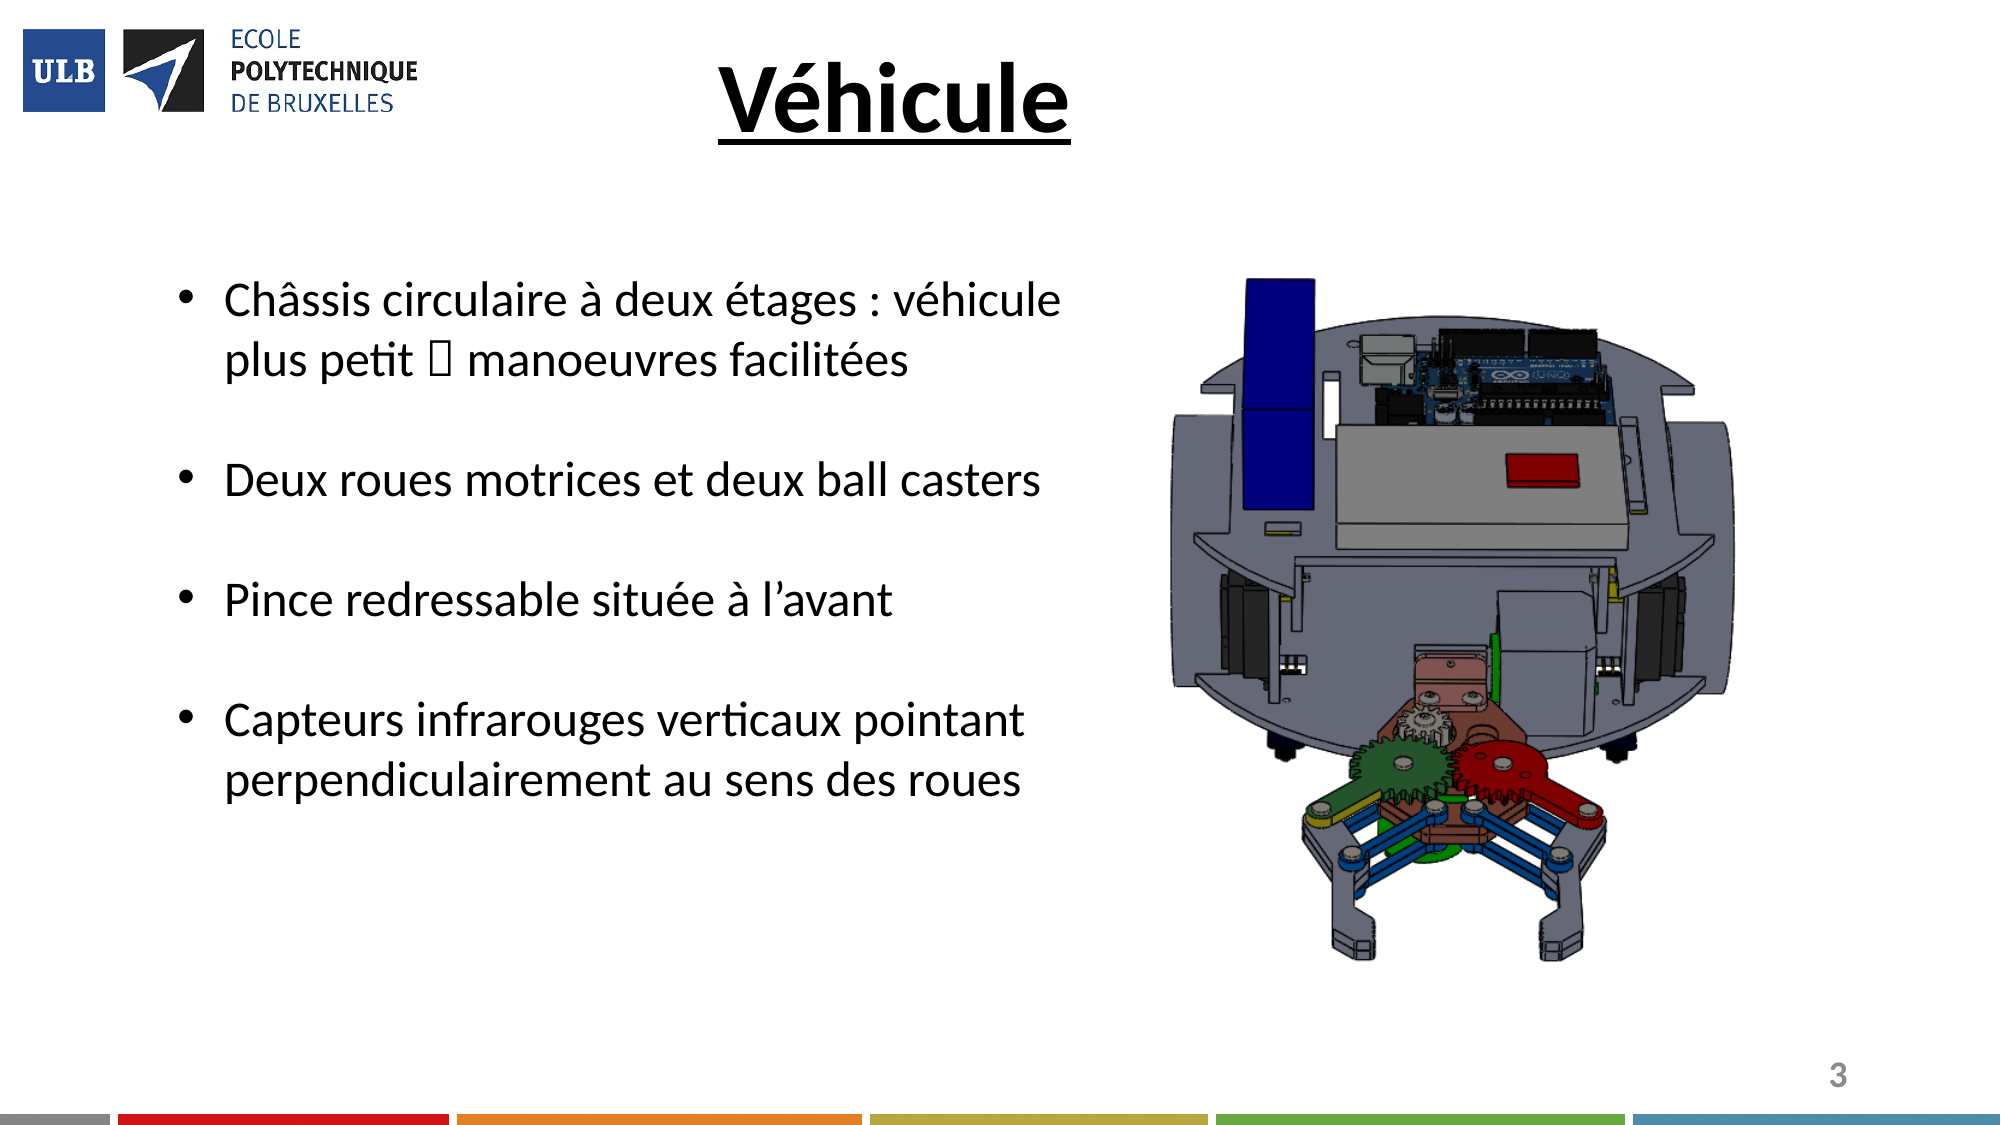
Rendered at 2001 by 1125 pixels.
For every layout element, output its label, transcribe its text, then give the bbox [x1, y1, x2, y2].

picture [0, 1114, 2000, 1125]
text_box Véhicule [70, 24, 1719, 160]
picture [1037, 259, 1890, 988]
text_box Châssis circulaire à deux étages : véhicule plus petit  manoeuvres facilitées Deux roues motrices et deux ball casters Pince redressable située à l’avant Capteurs infrarouges verticaux pointant perpendiculairement au sens des roues [162, 259, 1037, 935]
slide_number 3 [1412, 1042, 1863, 1103]
picture [23, 29, 417, 112]
